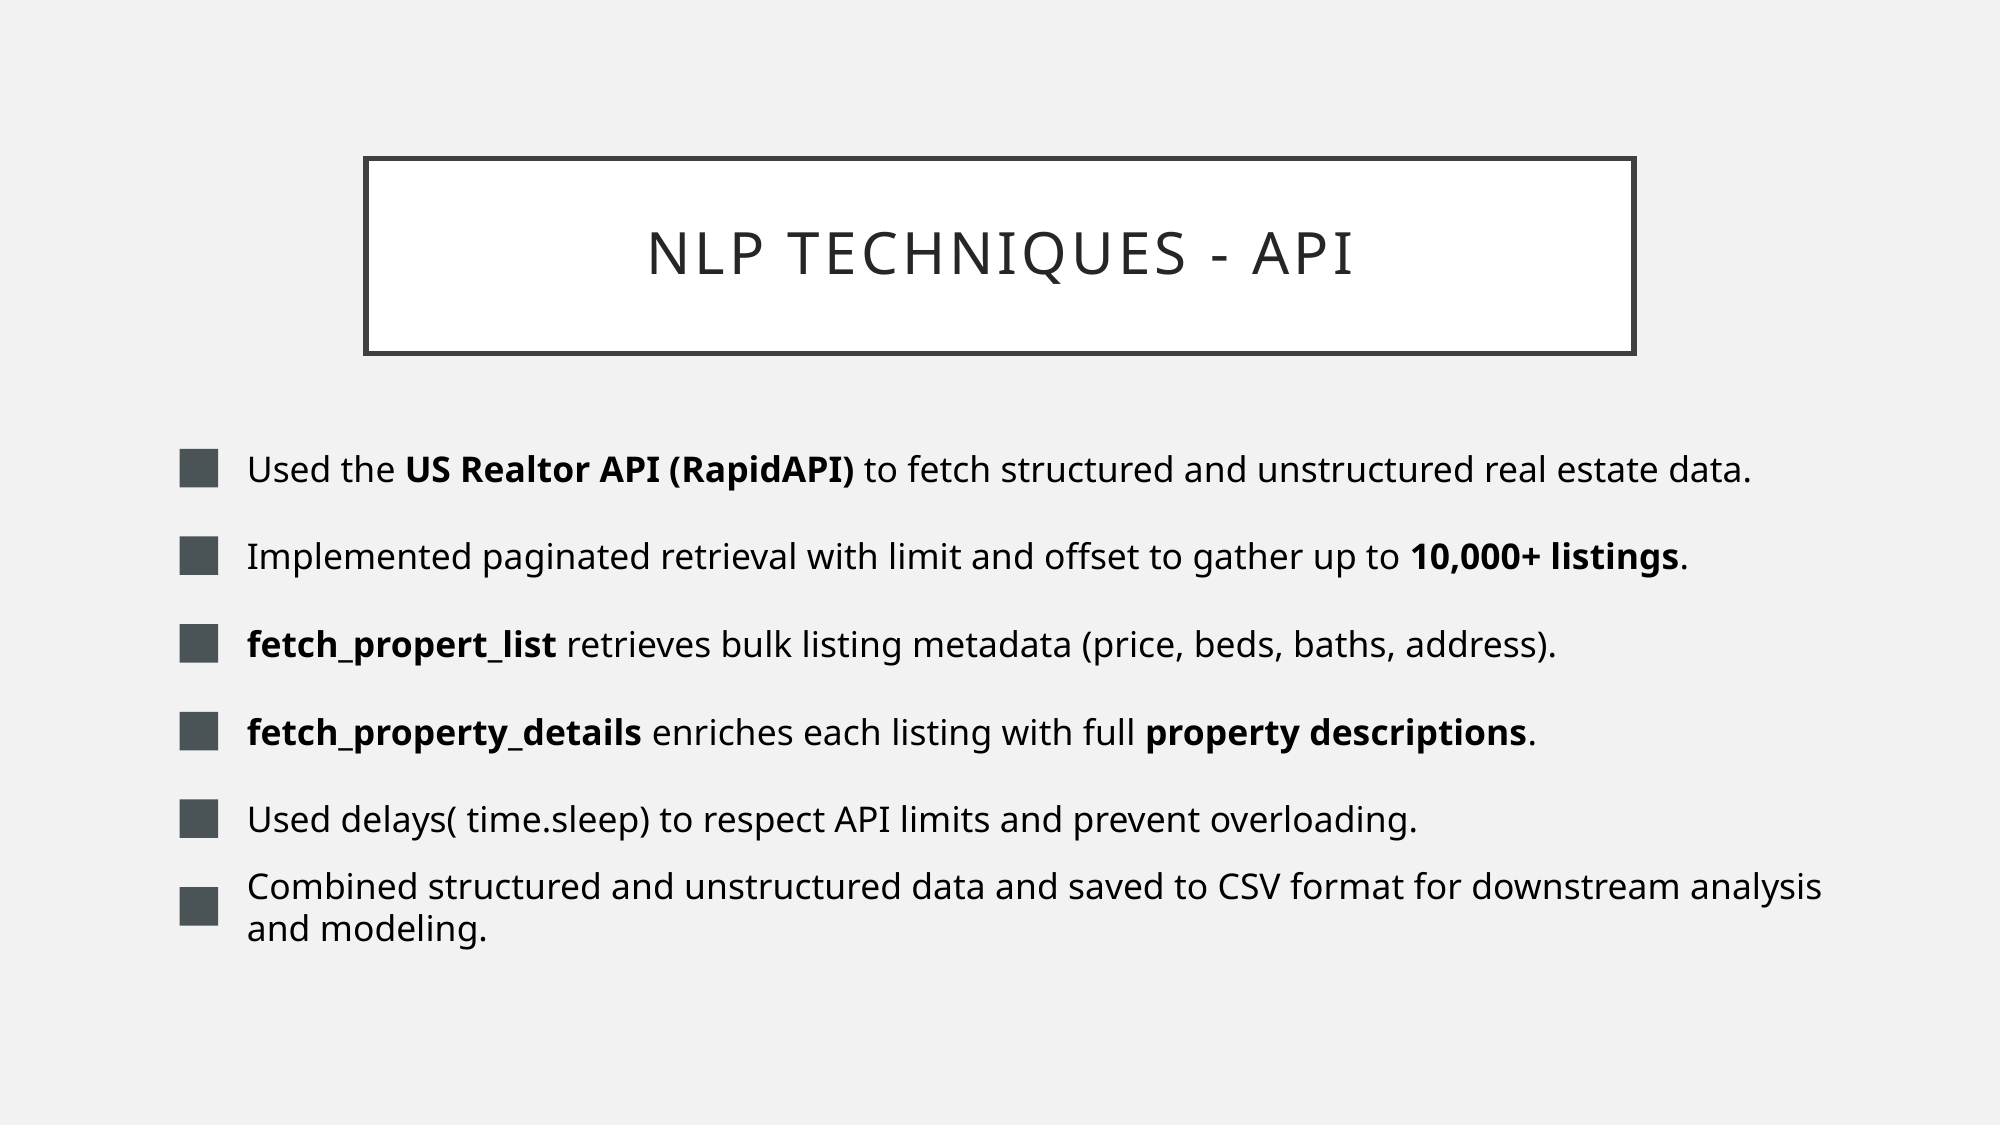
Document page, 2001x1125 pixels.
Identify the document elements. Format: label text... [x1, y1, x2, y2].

title NLP Techniques - API [363, 156, 1637, 356]
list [158, 432, 1842, 942]
